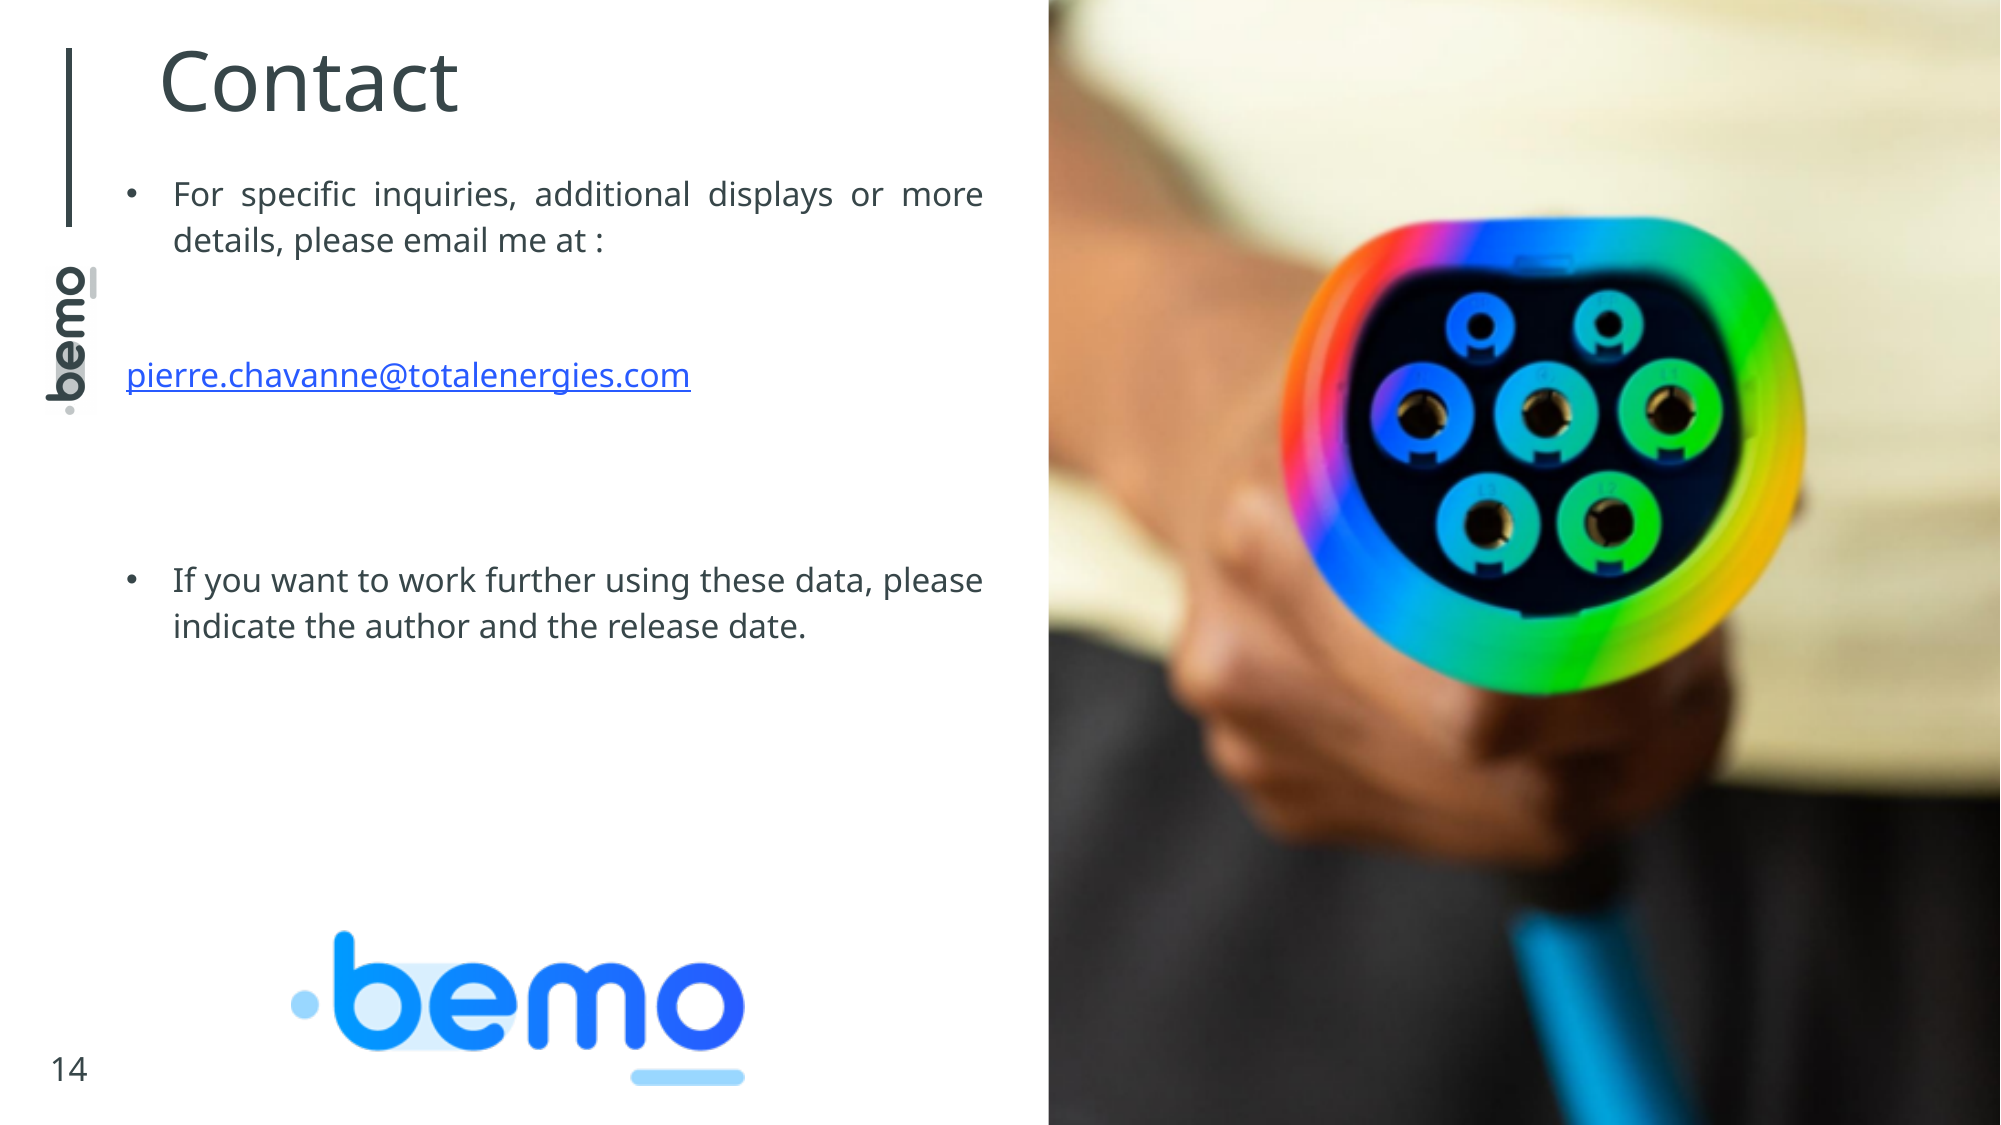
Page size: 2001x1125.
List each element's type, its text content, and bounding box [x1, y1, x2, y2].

picture [291, 843, 745, 1086]
picture [46, 267, 97, 415]
picture [1048, 0, 2000, 1125]
list For specific inquiries, additional displays or more details, please email me at : pierre.chavanne@totalenergies.com If you want to work further using these data, please indicate the author and the release date. [111, 160, 1000, 989]
slide_number 14 [26, 1040, 112, 1101]
title Contact [143, 32, 1019, 139]
